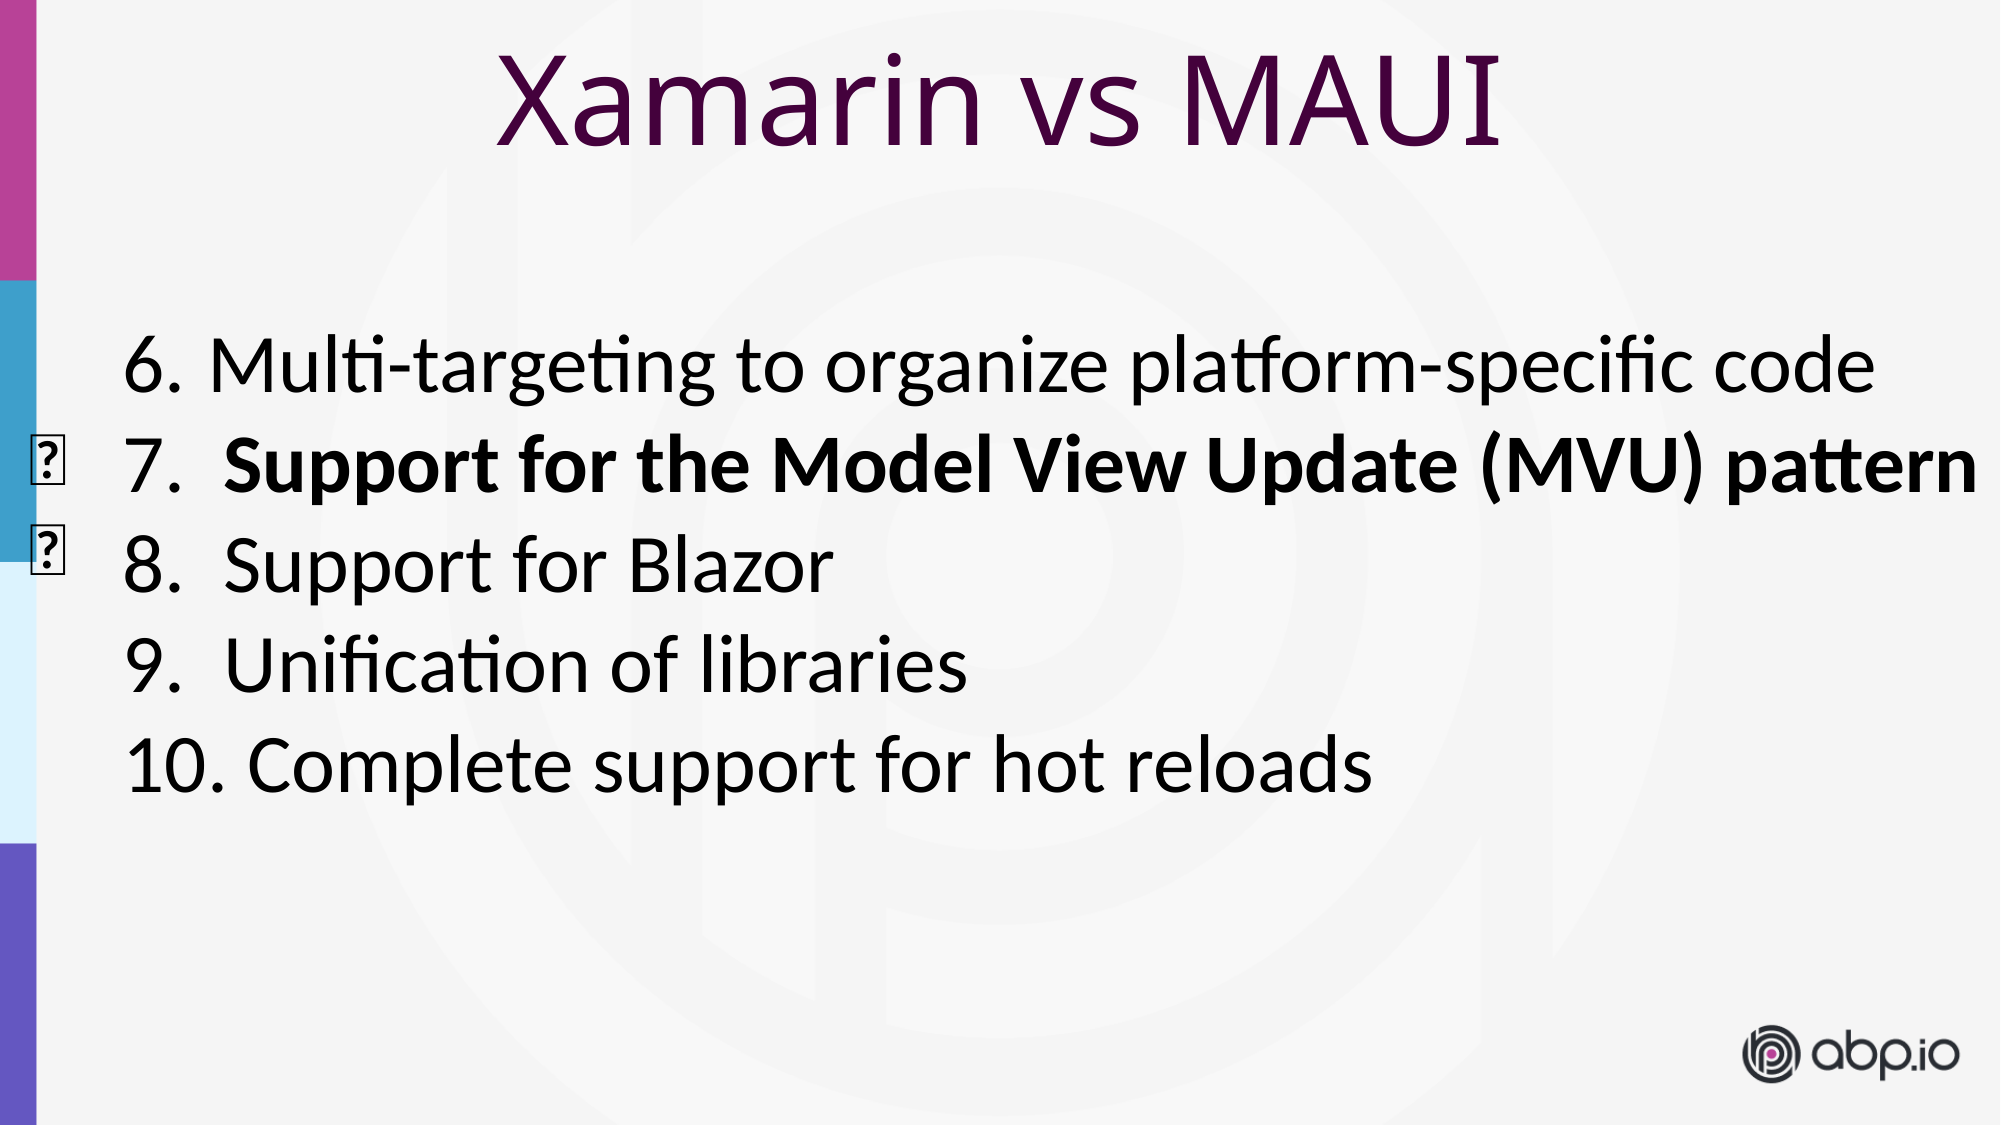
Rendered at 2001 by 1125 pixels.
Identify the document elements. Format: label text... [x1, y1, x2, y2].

text_box Multi-targeting to organize platform-specific code Support for the Model View Update (MVU) pattern Support for Blazor Unification of libraries Complete support for hot reloads [108, 302, 2000, 1117]
text_box Xamarin vs MAUI [0, 28, 2000, 182]
picture [0, 0, 2001, 1125]
text_box 👉 [14, 402, 127, 598]
